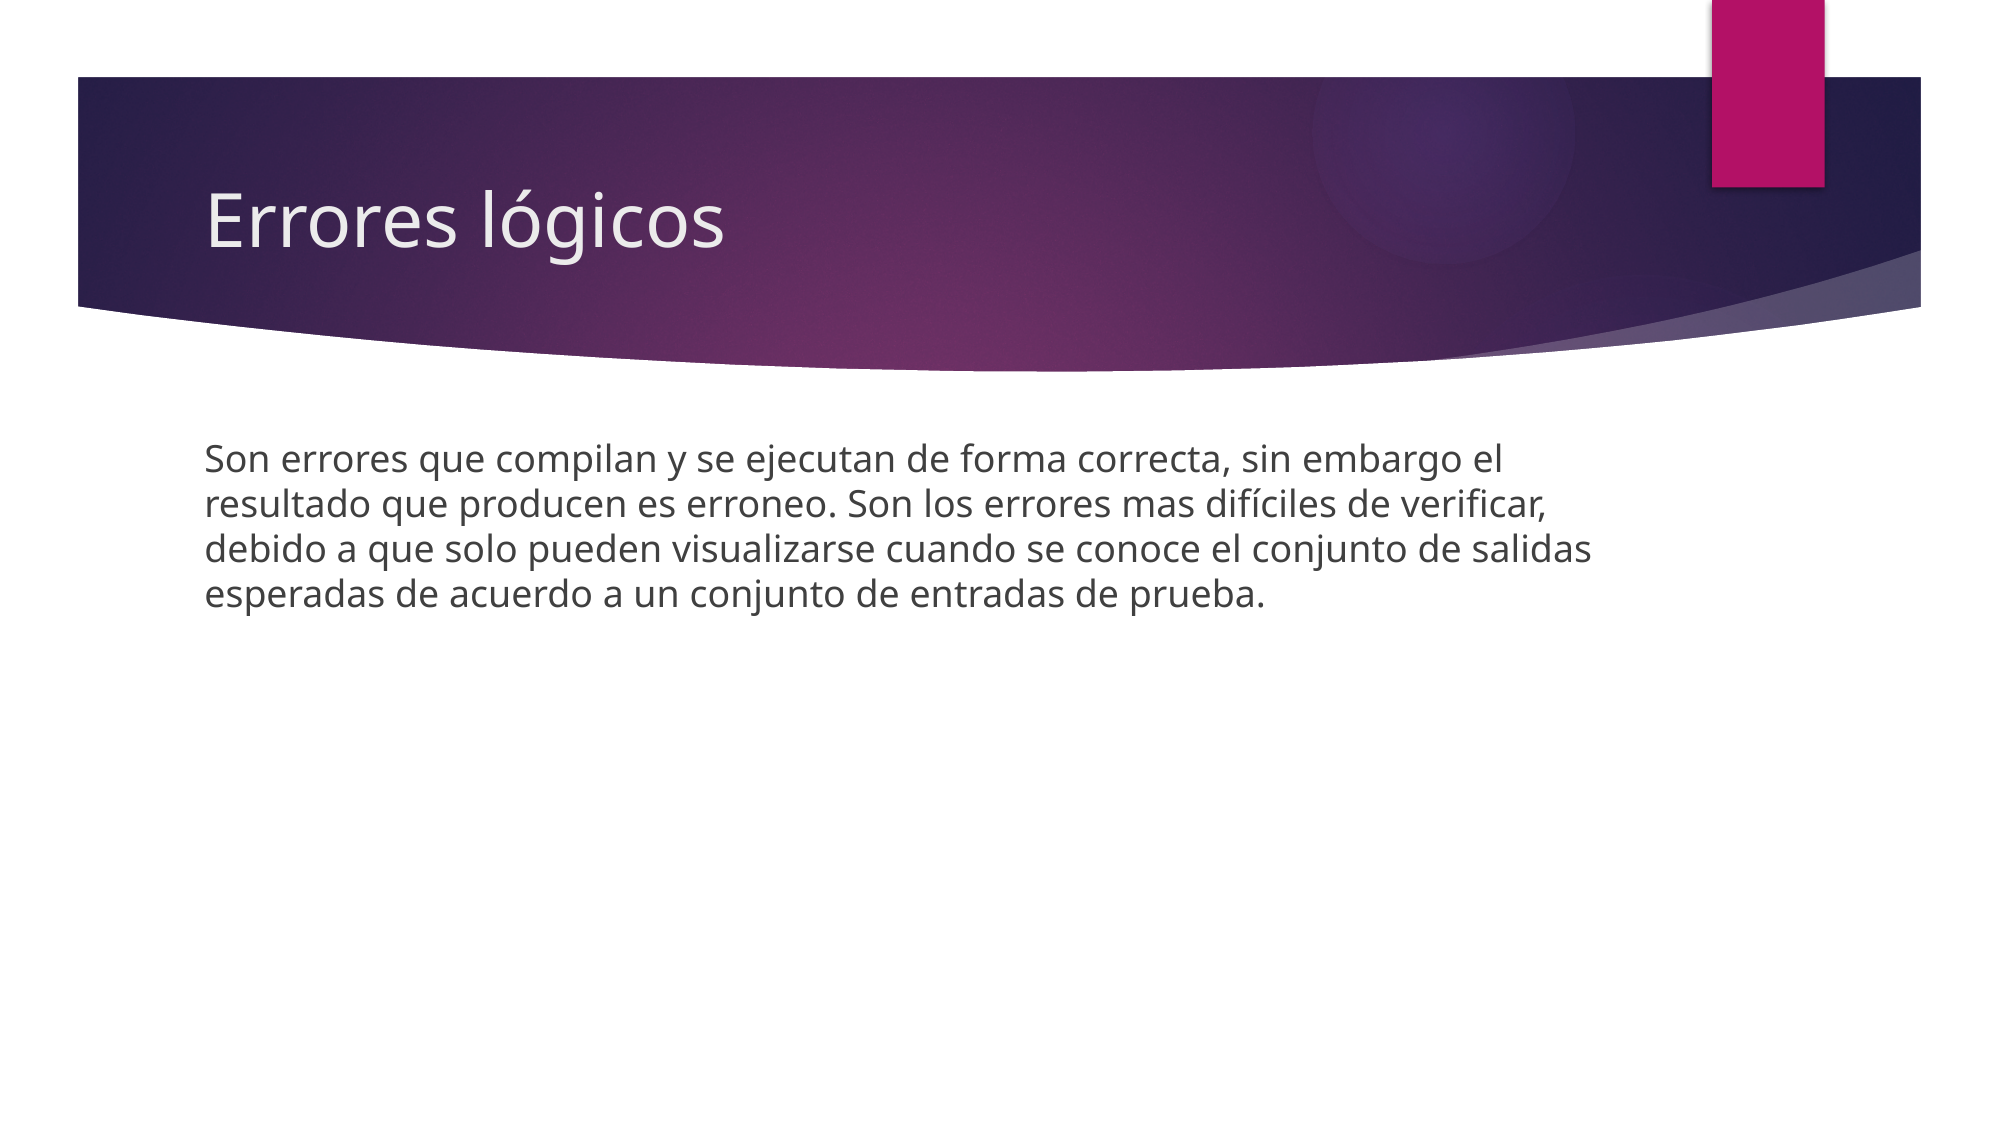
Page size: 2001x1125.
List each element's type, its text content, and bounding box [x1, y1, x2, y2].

list Son errores que compilan y se ejecutan de forma correcta, sin embargo el resultado que producen es erroneo. Son los errores mas difíciles de verificar, debido a que solo pueden visualizarse cuando se conoce el conjunto de salidas esperadas de acuerdo a un conjunto de entradas de prueba. [189, 427, 1638, 988]
title Errores lógicos [189, 159, 1627, 276]
